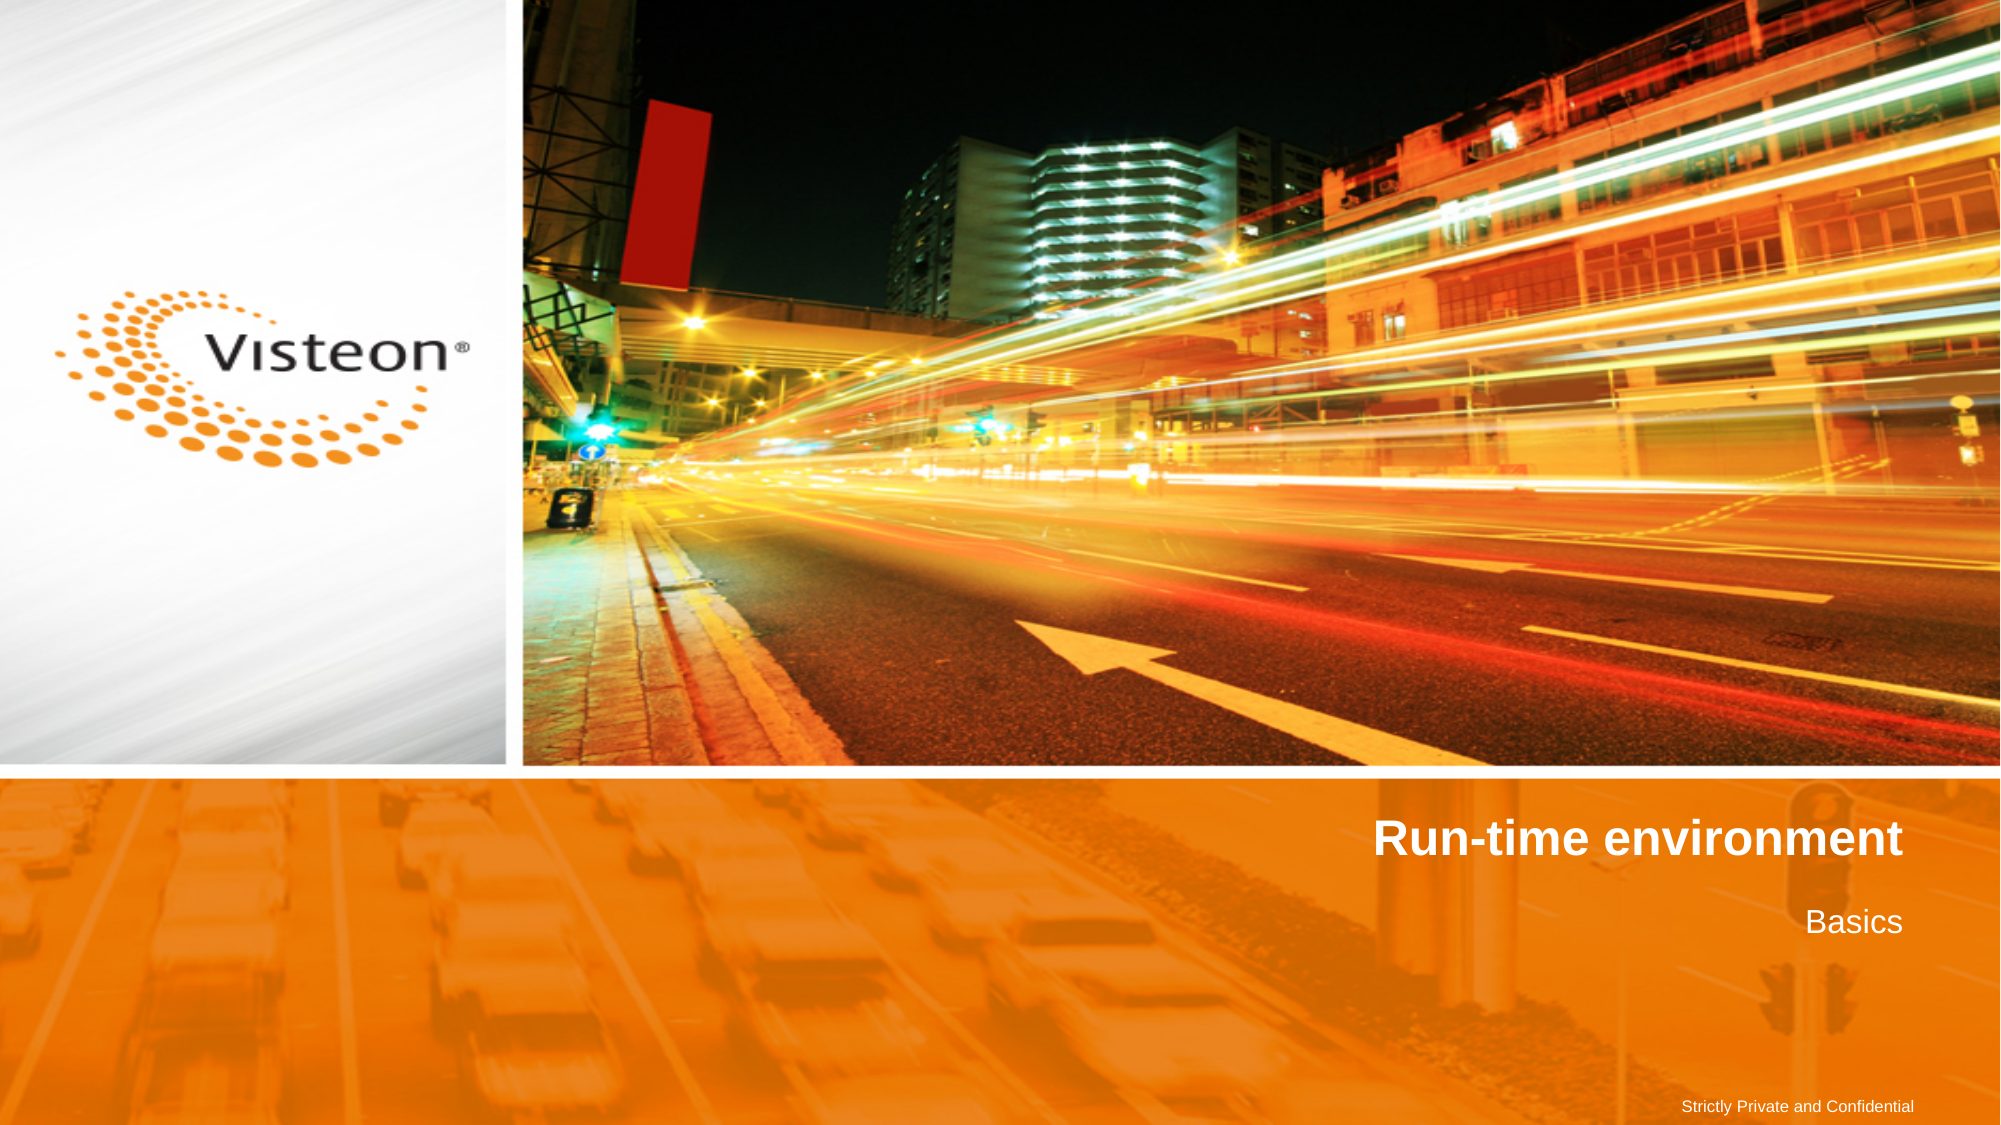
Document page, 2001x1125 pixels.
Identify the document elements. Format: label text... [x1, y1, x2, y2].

subtitle Basics [99, 908, 1919, 983]
picture [0, 0, 2001, 1125]
title Run-time environment [99, 798, 1919, 908]
